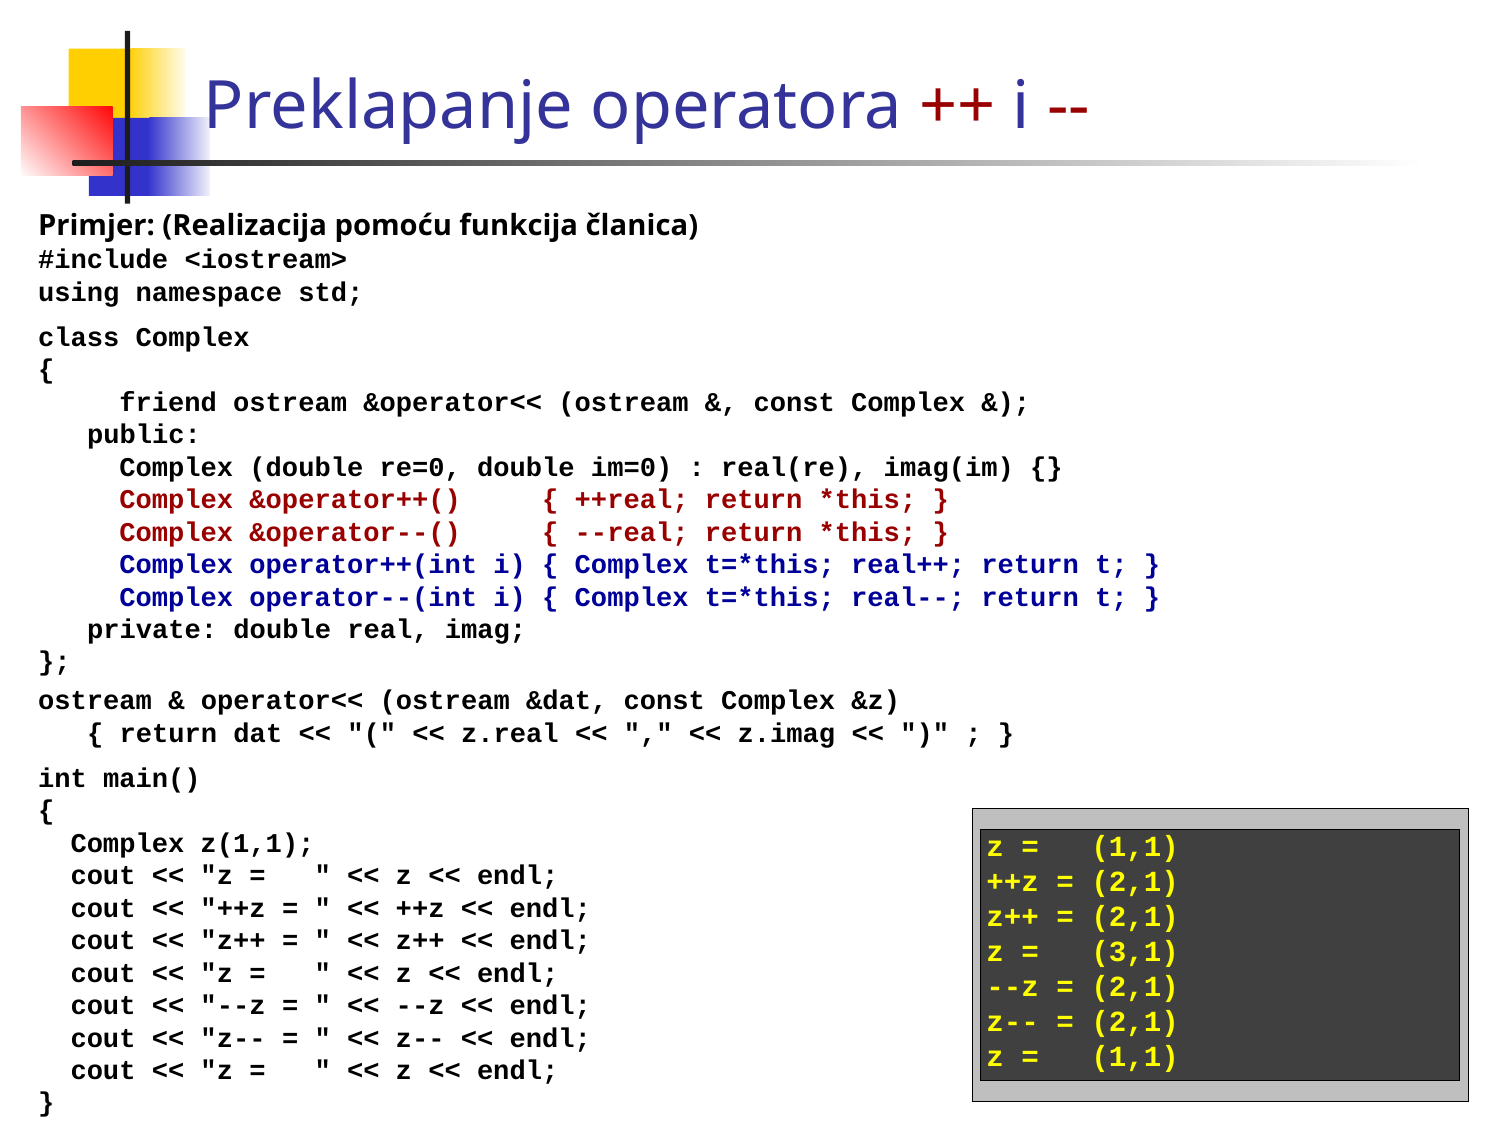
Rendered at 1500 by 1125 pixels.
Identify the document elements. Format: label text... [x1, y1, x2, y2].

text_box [972, 808, 1469, 1102]
title Preklapanje operatora ++ i -- [188, 18, 1500, 150]
text_box Primjer: (Realizacija pomoću funkcija članica) #include <iostream> using namespace std; class Complex { friend ostream &operator<< (ostream &, const Complex &); public: Complex (double re=0, double im=0) : real(re), imag(im) {} Complex &operator++() { ++real; return *this; } Complex &operator--() { --real; return *this; } Complex operator++(int i) { Complex t=*this; real++; return t; } Complex operator--(int i) { Complex t=*this; real--; return t; } private: double real, imag; }; ostream & operator<< (ostream &dat, const Complex &z) { return dat << "(" << z.real << "," << z.imag << ")" ; } int main() { Complex z(1,1); cout << "z = " << z << endl; cout << "++z = " << ++z << endl; cout << "z++ = " << z++ << endl; cout << "z = " << z << endl; cout << "--z = " << --z << endl; cout << "z-- = " << z-- << endl; cout << "z = " << z << endl; } [23, 199, 1219, 1081]
